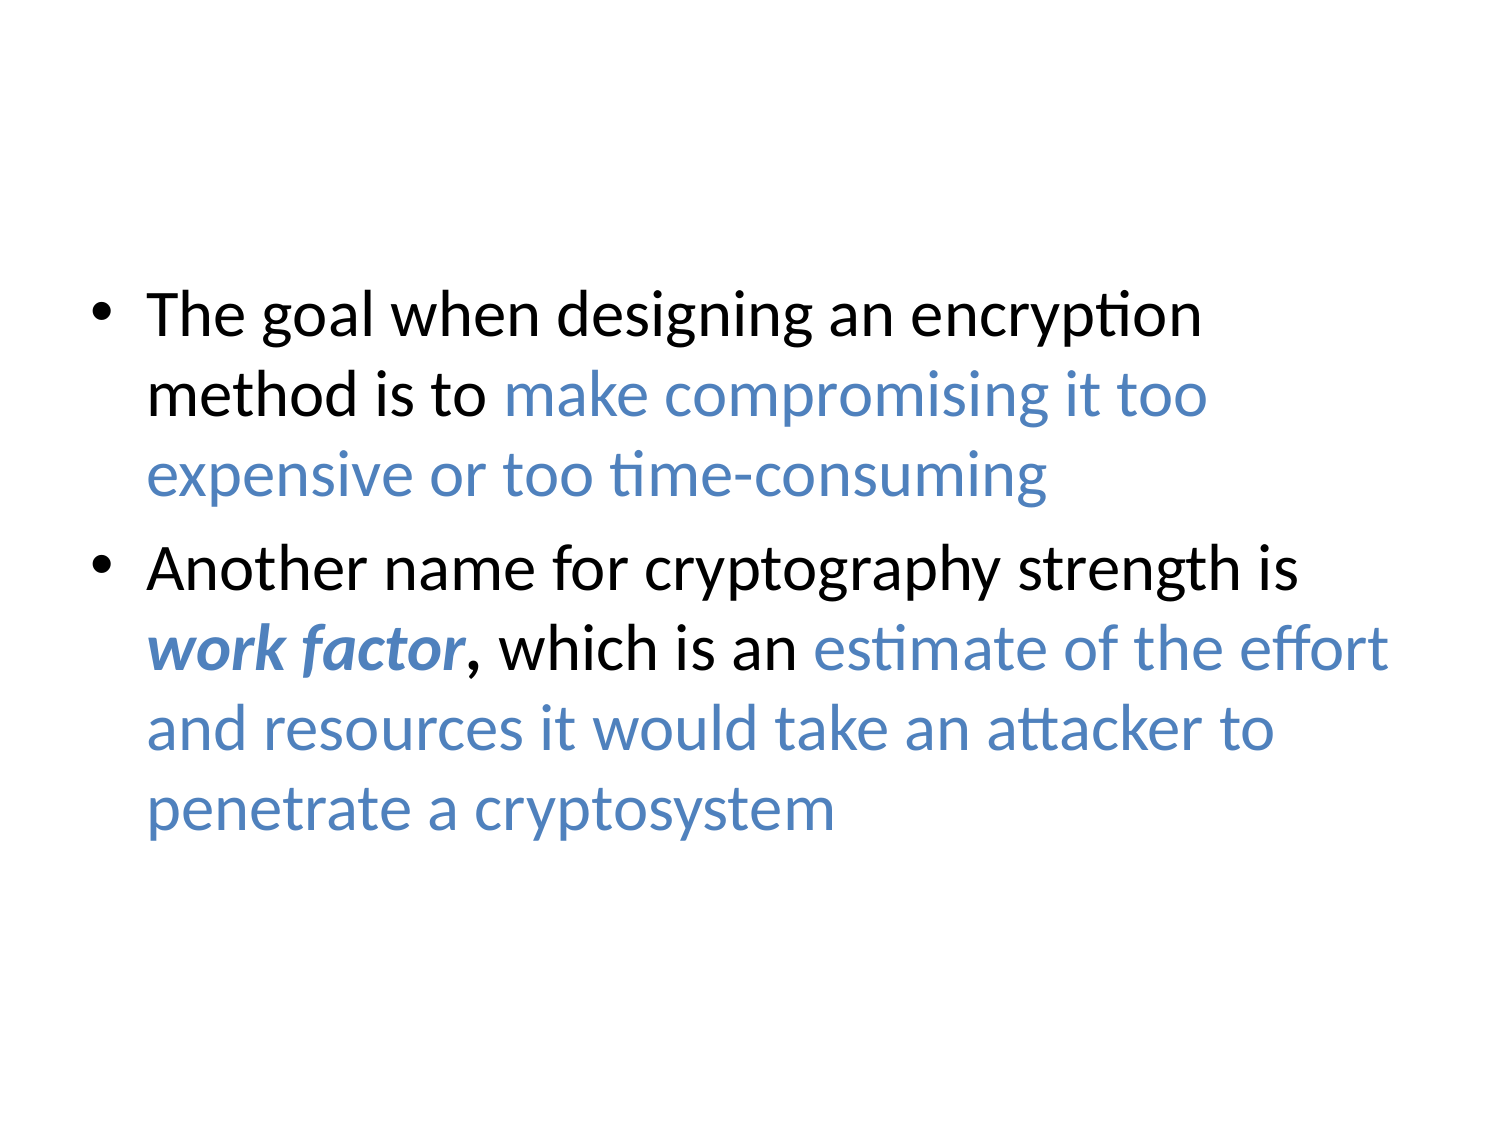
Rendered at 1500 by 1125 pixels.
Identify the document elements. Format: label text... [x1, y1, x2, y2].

list The goal when designing an encryption method is to make compromising it too expensive or too time-consuming Another name for cryptography strength is work factor, which is an estimate of the effort and resources it would take an attacker to penetrate a cryptosystem [75, 262, 1425, 1005]
